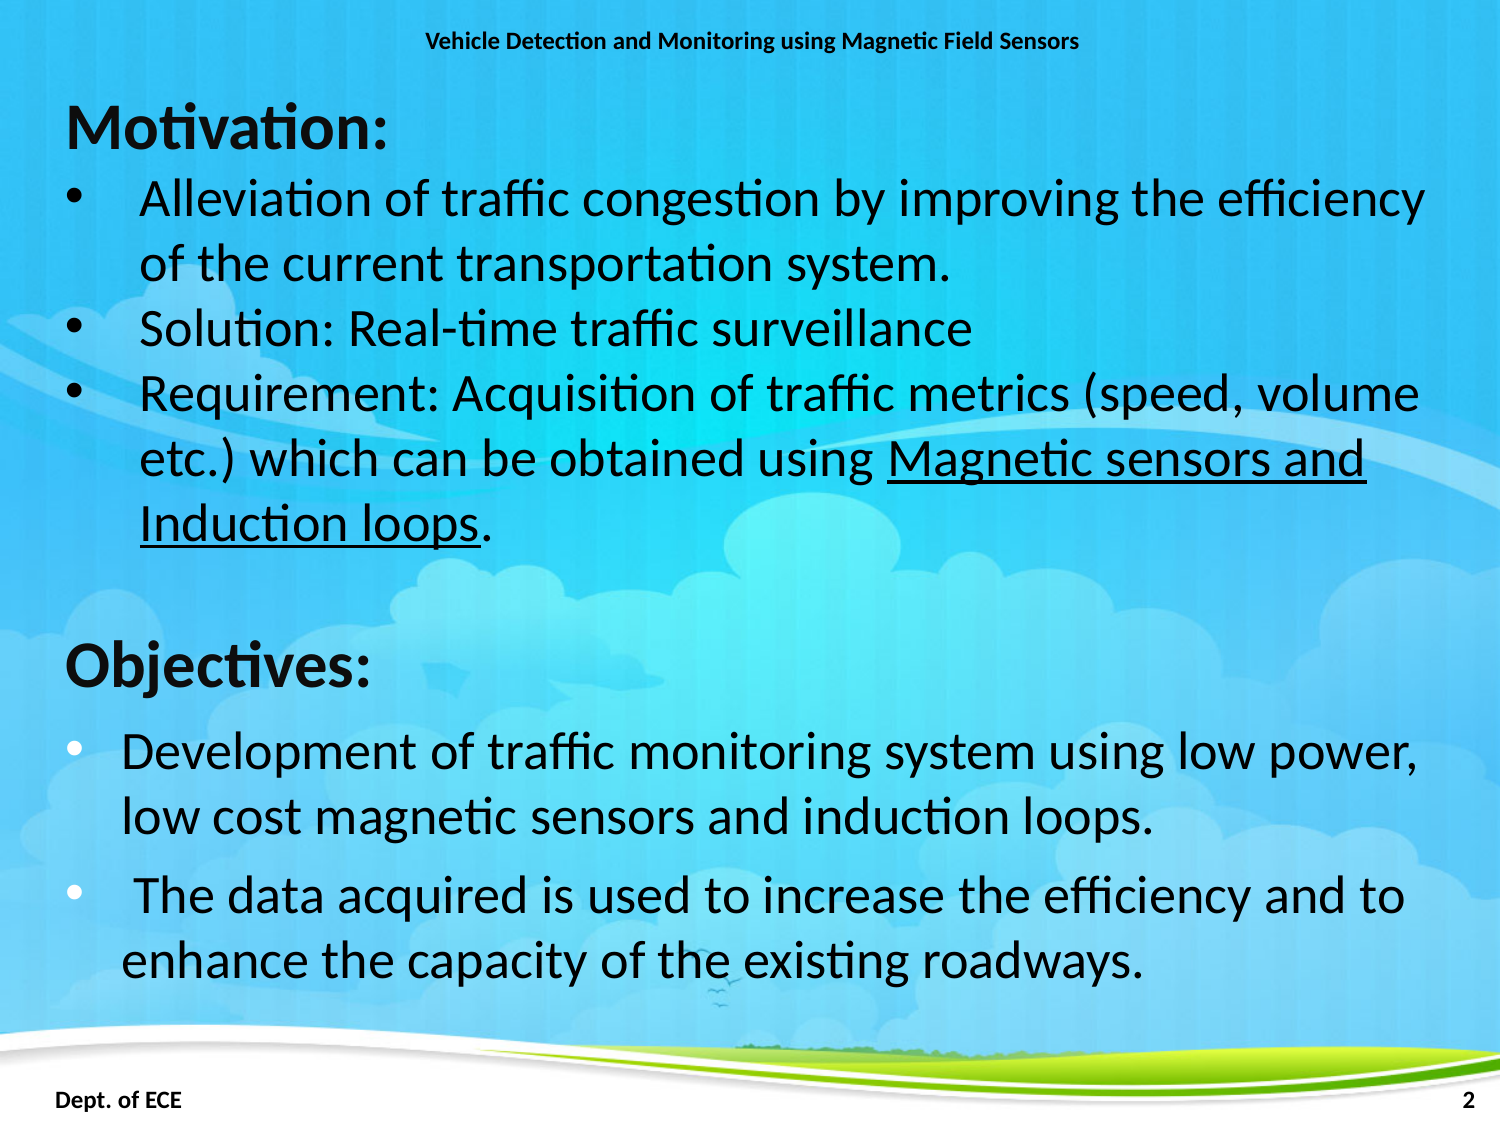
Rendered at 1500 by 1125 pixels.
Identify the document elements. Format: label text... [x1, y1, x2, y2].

text_box Vehicle Detection and Monitoring using Magnetic Field Sensors [402, 17, 1104, 78]
footer Dept. of ECE 2 [0, 1061, 1500, 1122]
text_box Motivation: Alleviation of traffic congestion by improving the efficiency of the current transportation system. Solution: Real-time traffic surveillance Requirement: Acquisition of traffic metrics (speed, volume etc.) which can be obtained using Magnetic sensors and Induction loops. Objectives: Development of traffic monitoring system using low power, low cost magnetic sensors and induction loops. The data acquired is used to increase the efficiency and to enhance the capacity of the existing roadways. [49, 74, 1456, 987]
picture [0, 0, 1500, 1061]
